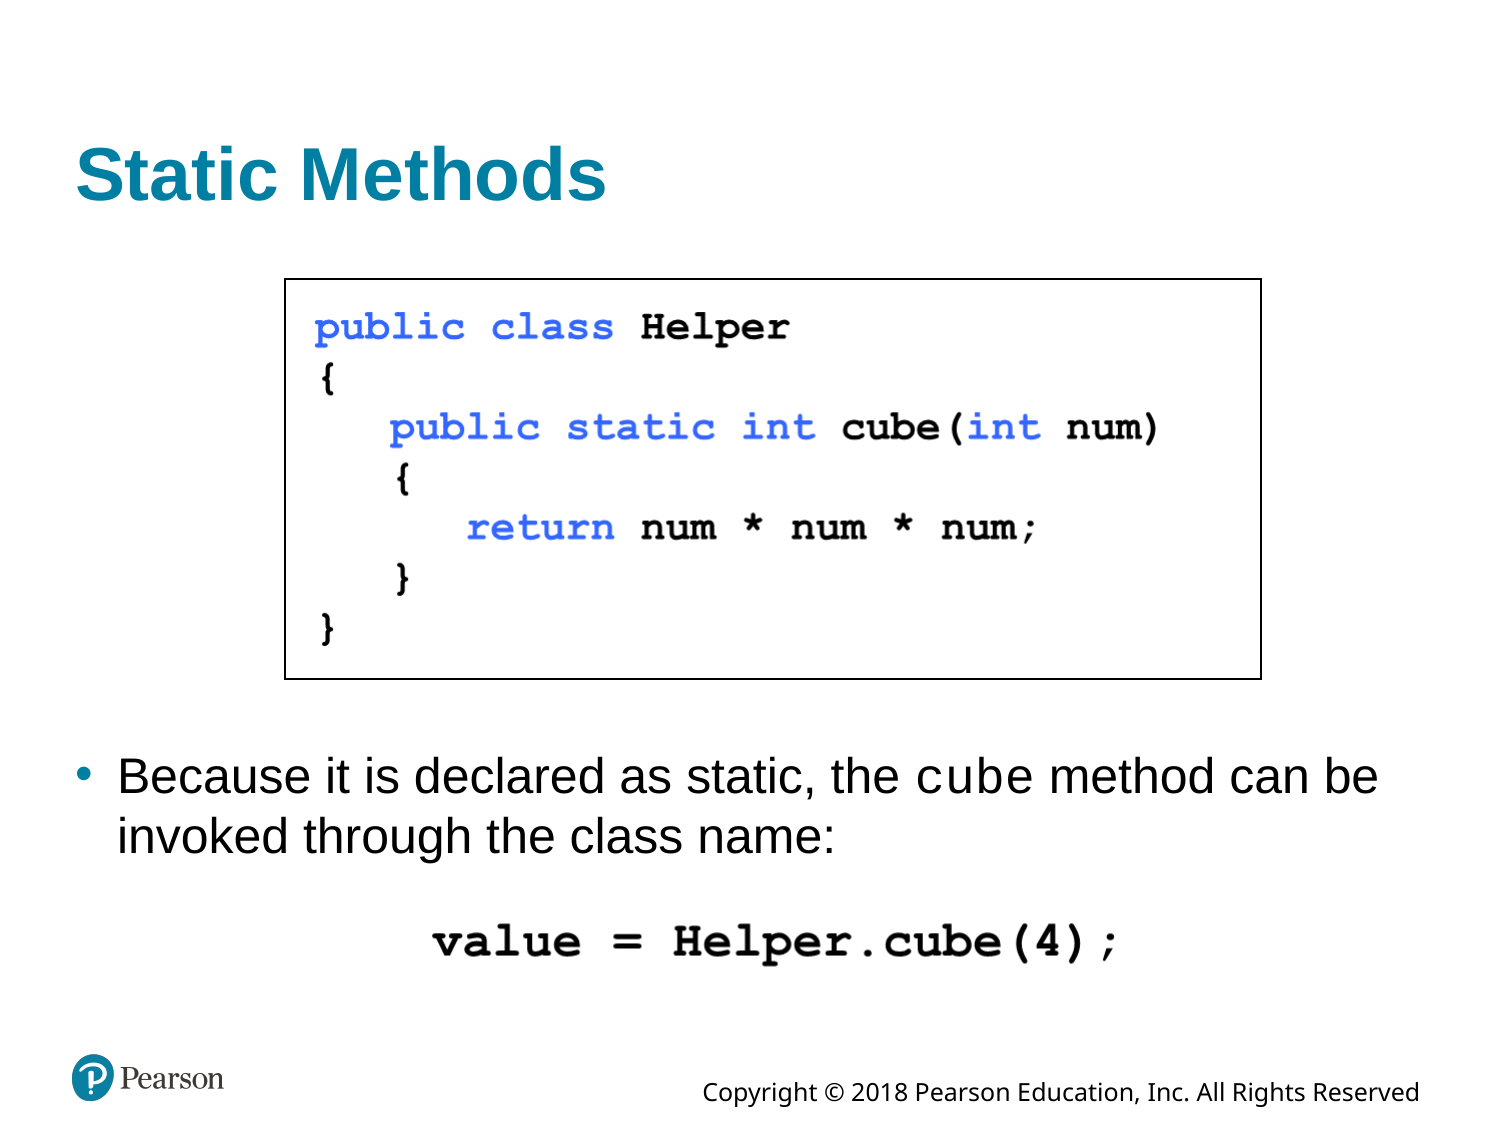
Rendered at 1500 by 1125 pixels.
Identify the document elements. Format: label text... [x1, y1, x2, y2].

picture [80, 1063, 106, 1088]
picture [98, 1054, 224, 1101]
picture [418, 896, 1153, 1002]
picture [72, 1087, 83, 1101]
title Static Methods [75, 35, 1425, 216]
picture [72, 1054, 88, 1070]
picture [283, 278, 1262, 680]
list Because it is declared as static, the cube method can be invoked through the class name: [75, 743, 1425, 880]
